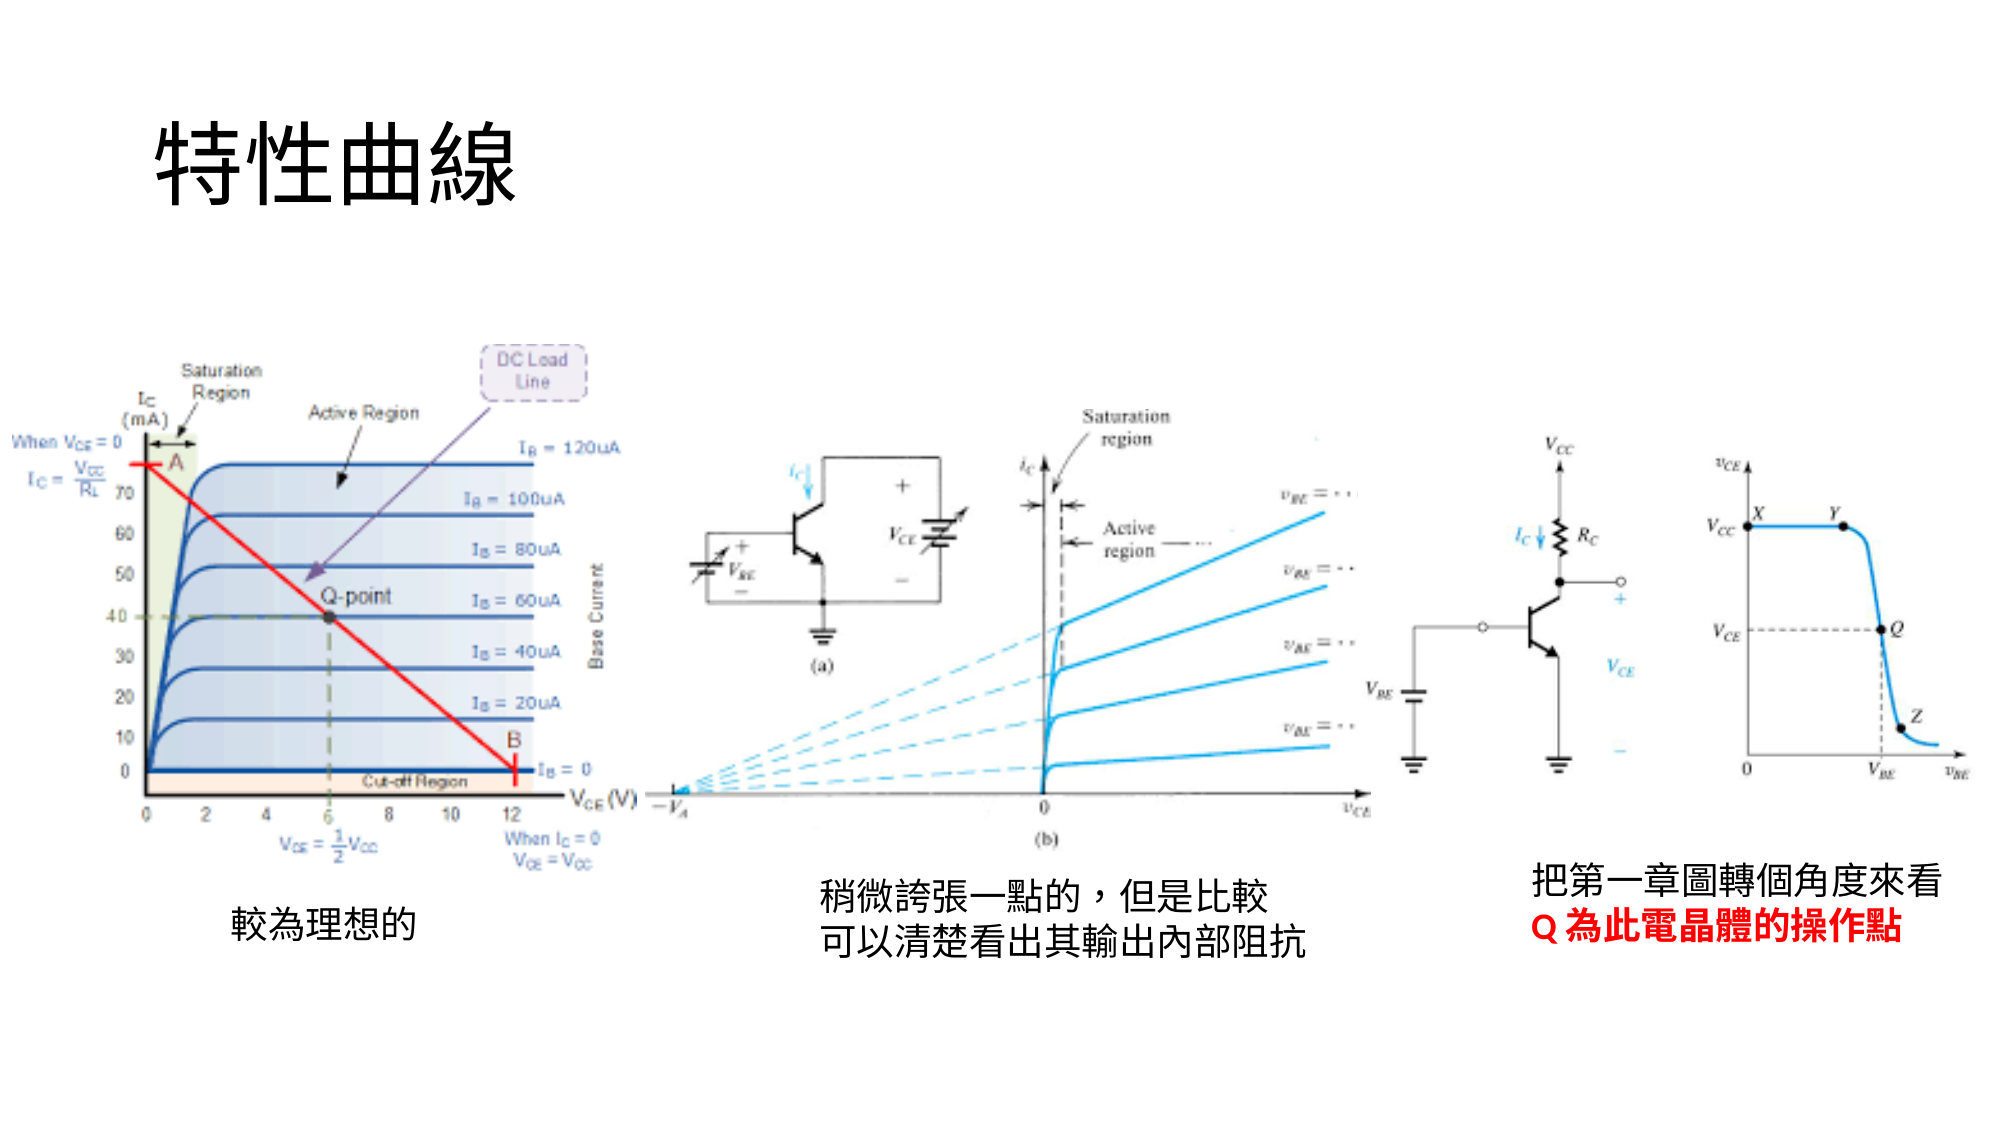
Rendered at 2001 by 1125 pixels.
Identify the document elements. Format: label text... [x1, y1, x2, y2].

text_box 較為理想的 [215, 894, 434, 954]
text_box 稍微誇張一點的，但是比較 可以清楚看出其輸出內部阻抗 [804, 865, 1322, 971]
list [12, 344, 637, 874]
picture [645, 409, 1977, 851]
title 特性曲線 [137, 59, 1863, 278]
text_box 把第一章圖轉個角度來看 Q為此電晶體的操作點 [1516, 850, 1959, 955]
